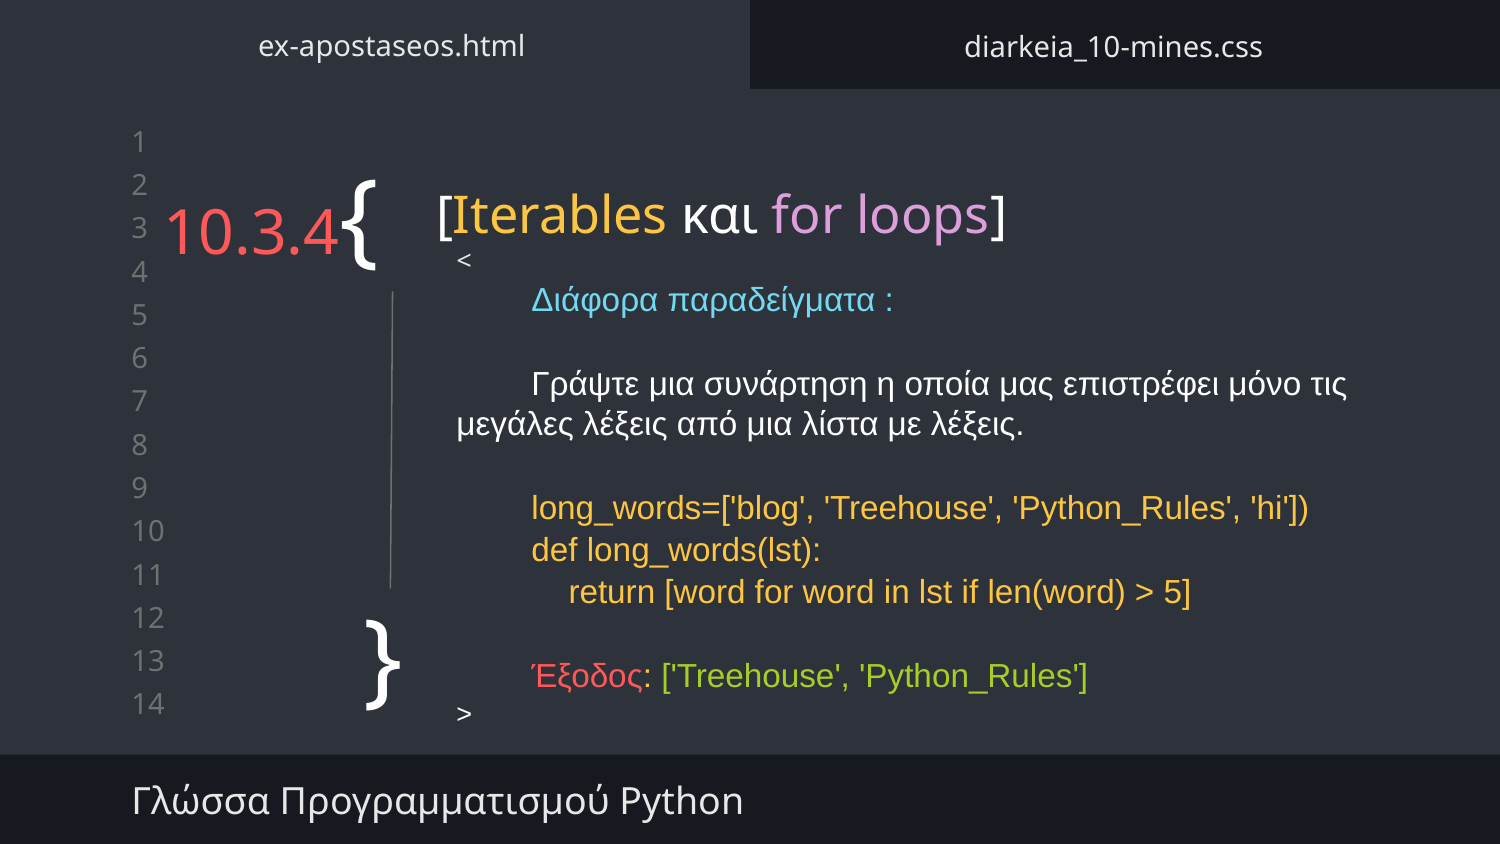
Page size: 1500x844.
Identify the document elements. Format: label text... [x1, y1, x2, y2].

subtitle ex-apostaseos.html [16, 15, 767, 74]
title 10.3.4{ [100, 122, 442, 304]
subtitle diarkeia_10-mines.css [738, 16, 1489, 75]
subtitle < Διάφορα παραδείγματα : Γράψτε μια συνάρτηση η οποία μας επιστρέφει μόνο τις μεγάλες λέξεις από μια λίστα με λέξεις. long_words=['blog', 'Treehouse', 'Python_Rules', 'hi']) def long_words(lst): return [word for word in lst if len(word) > 5] Έξοδος: ['Treehouse', 'Python_Rules'] > [441, 421, 1401, 551]
title [Iterables και for loops] [420, 169, 1447, 258]
subtitle Γλώσσα Προγραμματισμού Python [116, 770, 915, 829]
text_box } [348, 588, 432, 717]
